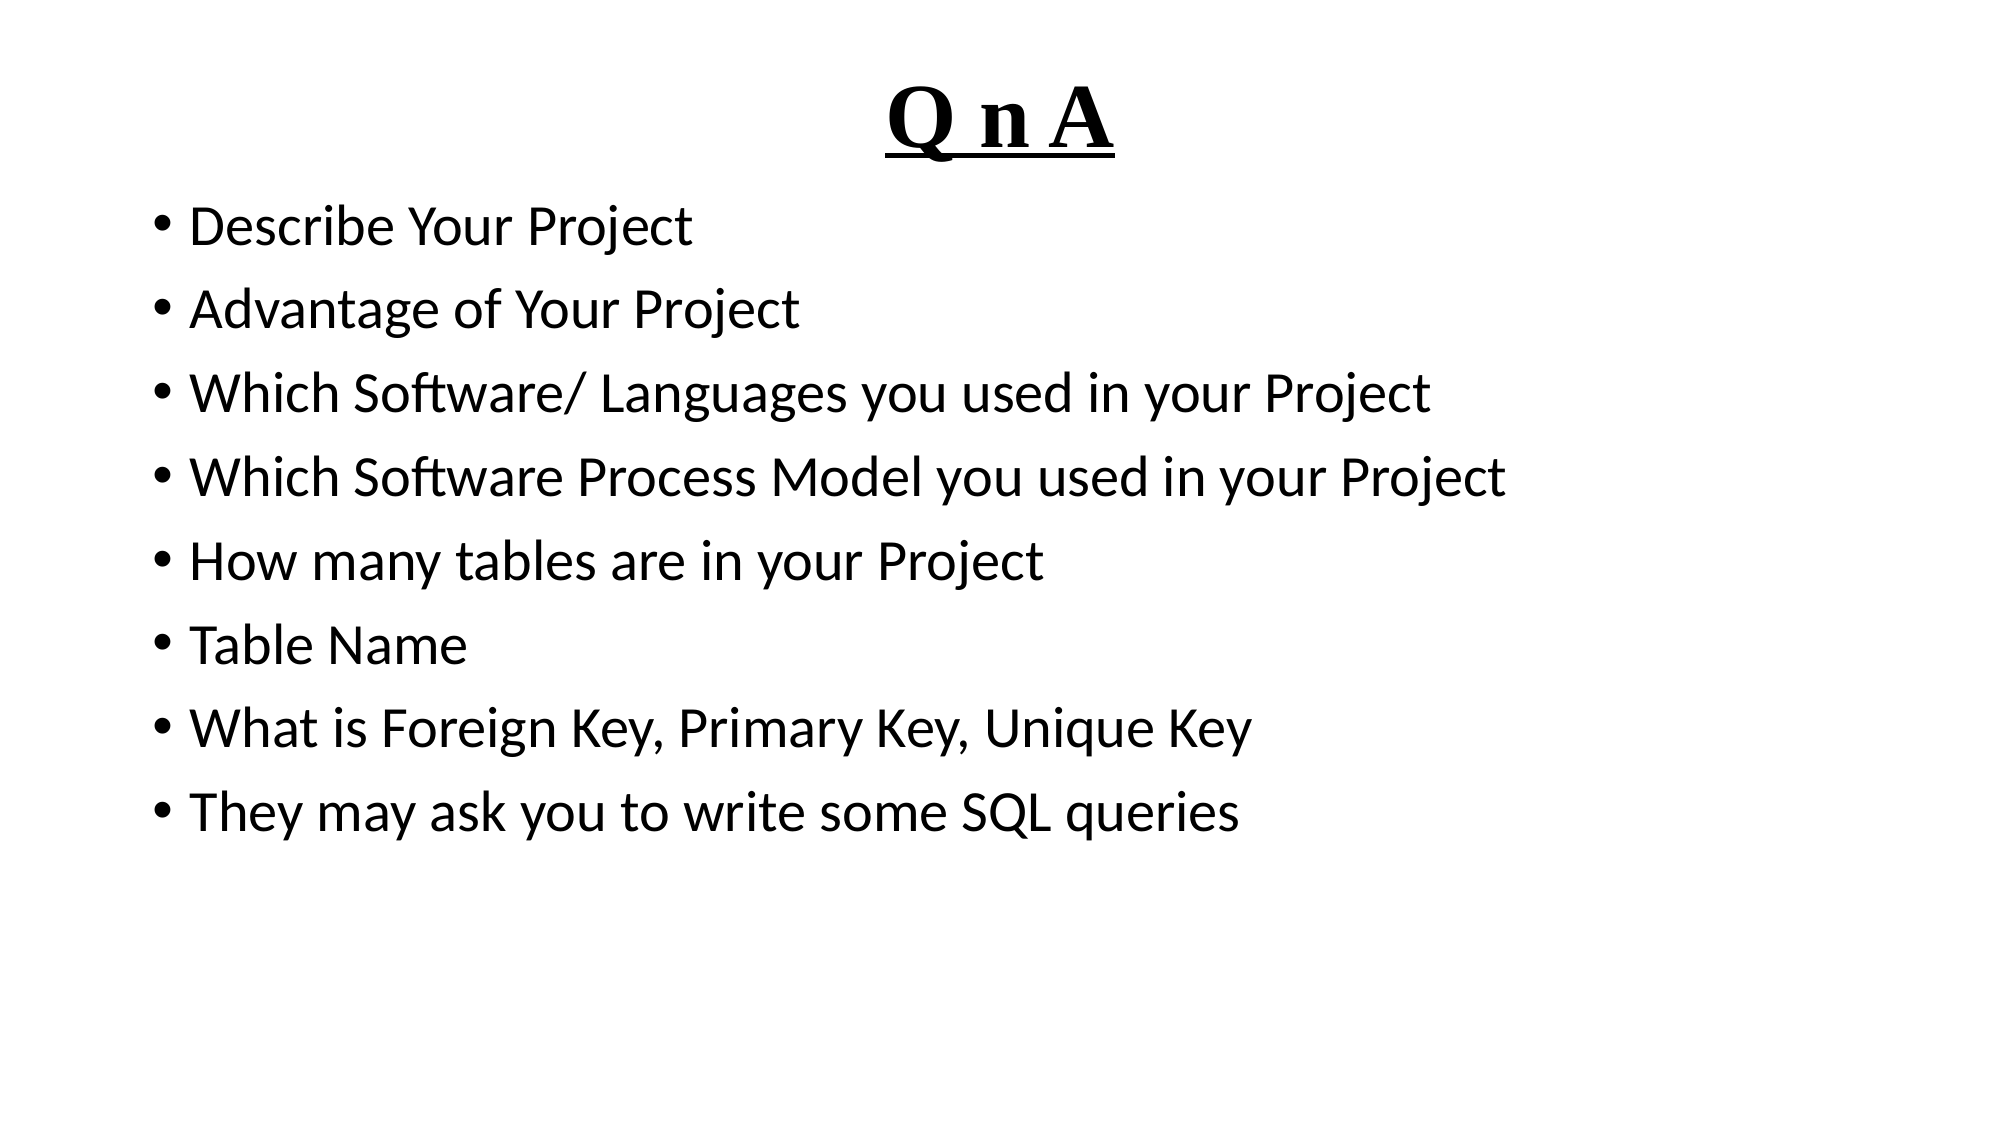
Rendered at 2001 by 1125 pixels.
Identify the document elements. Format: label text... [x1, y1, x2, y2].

title Q n A [137, 9, 1863, 187]
list Describe Your Project Advantage of Your Project Which Software/ Languages you used in your Project Which Software Process Model you used in your Project How many tables are in your Project Table Name What is Foreign Key, Primary Key, Unique Key They may ask you to write some SQL queries [137, 187, 1863, 1026]
